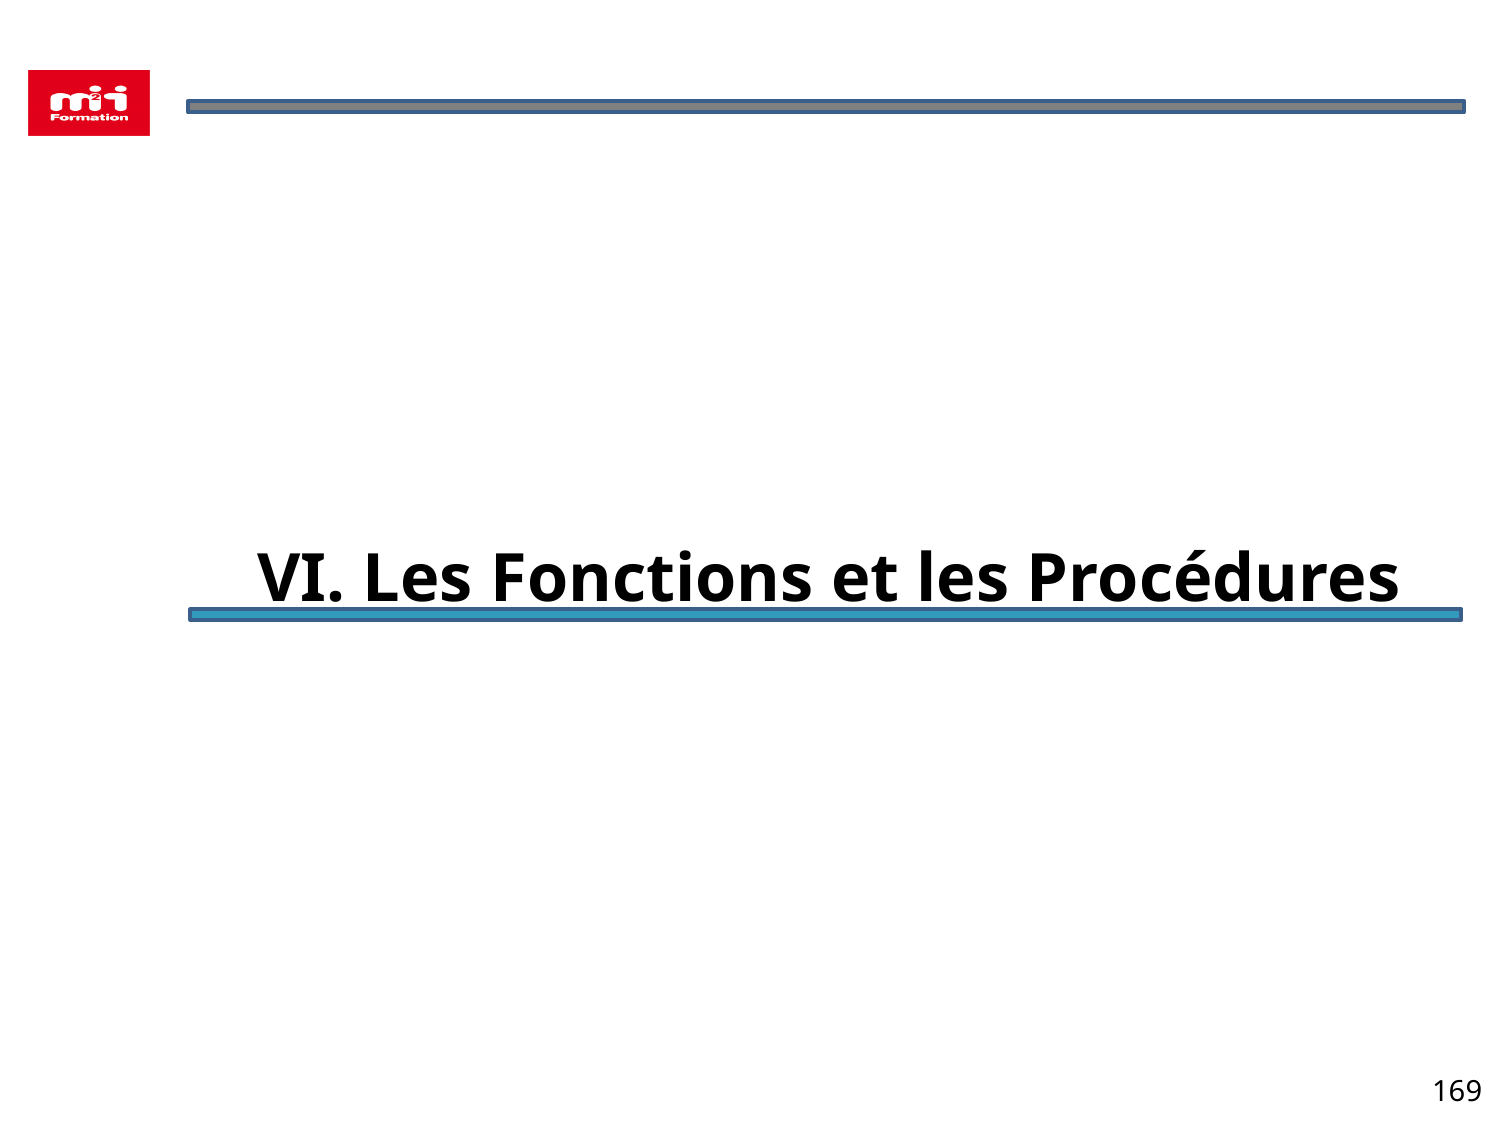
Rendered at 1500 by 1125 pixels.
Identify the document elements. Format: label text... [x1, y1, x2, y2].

text_box VI. Les Fonctions et les Procédures [141, 534, 1500, 615]
text_box [188, 607, 1463, 622]
slide_number 169 [1414, 1065, 1500, 1125]
picture [28, 70, 150, 136]
